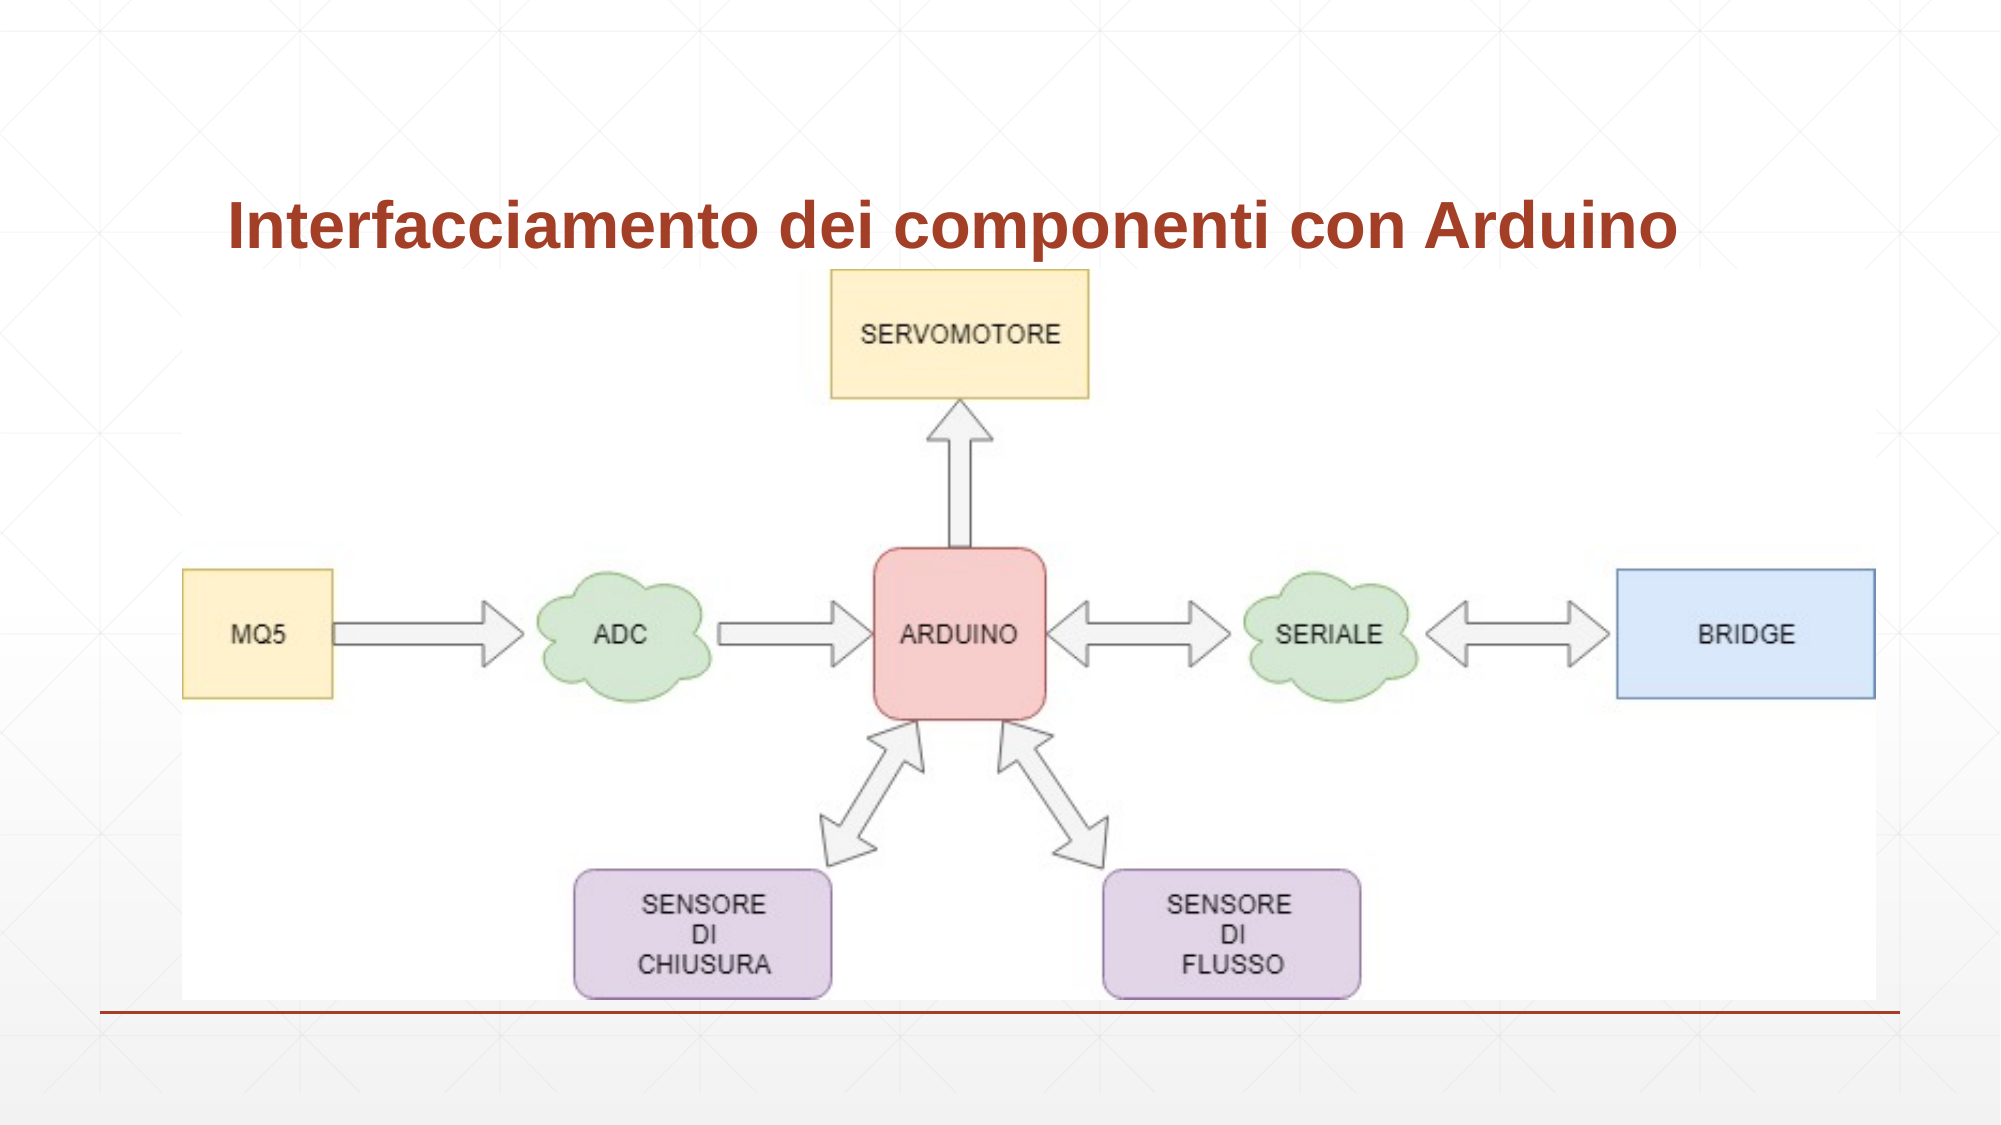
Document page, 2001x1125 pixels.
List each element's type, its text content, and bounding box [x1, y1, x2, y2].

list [181, 269, 1876, 1000]
title Interfacciamento dei componenti con Arduino [212, 82, 1788, 269]
